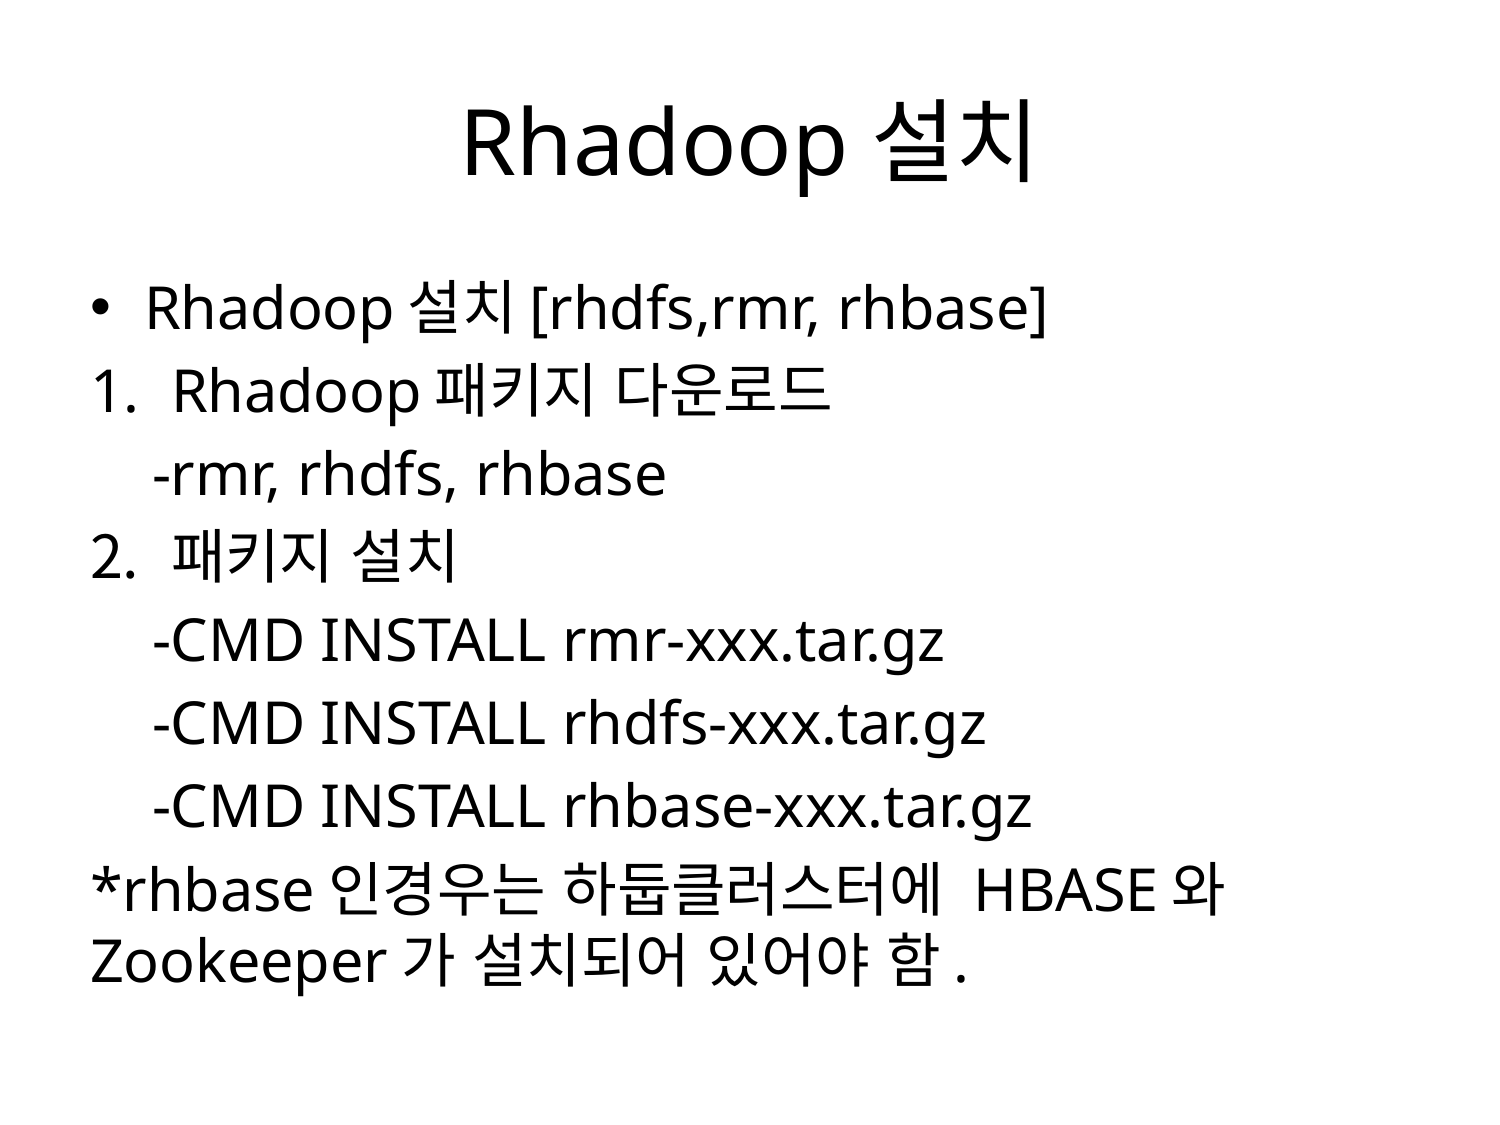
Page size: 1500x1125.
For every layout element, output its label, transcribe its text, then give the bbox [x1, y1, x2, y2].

title Rhadoop설치 [75, 45, 1425, 233]
list Rhadoop설치[rhdfs,rmr, rhbase] Rhadoop패키지 다운로드 -rmr, rhdfs, rhbase 패키지 설치 -CMD INSTALL rmr-xxx.tar.gz -CMD INSTALL rhdfs-xxx.tar.gz -CMD INSTALL rhbase-xxx.tar.gz *rhbase인경우는 하둡클러스터에 HBASE와 Zookeeper가 설치되어 있어야 함. [75, 262, 1425, 1005]
